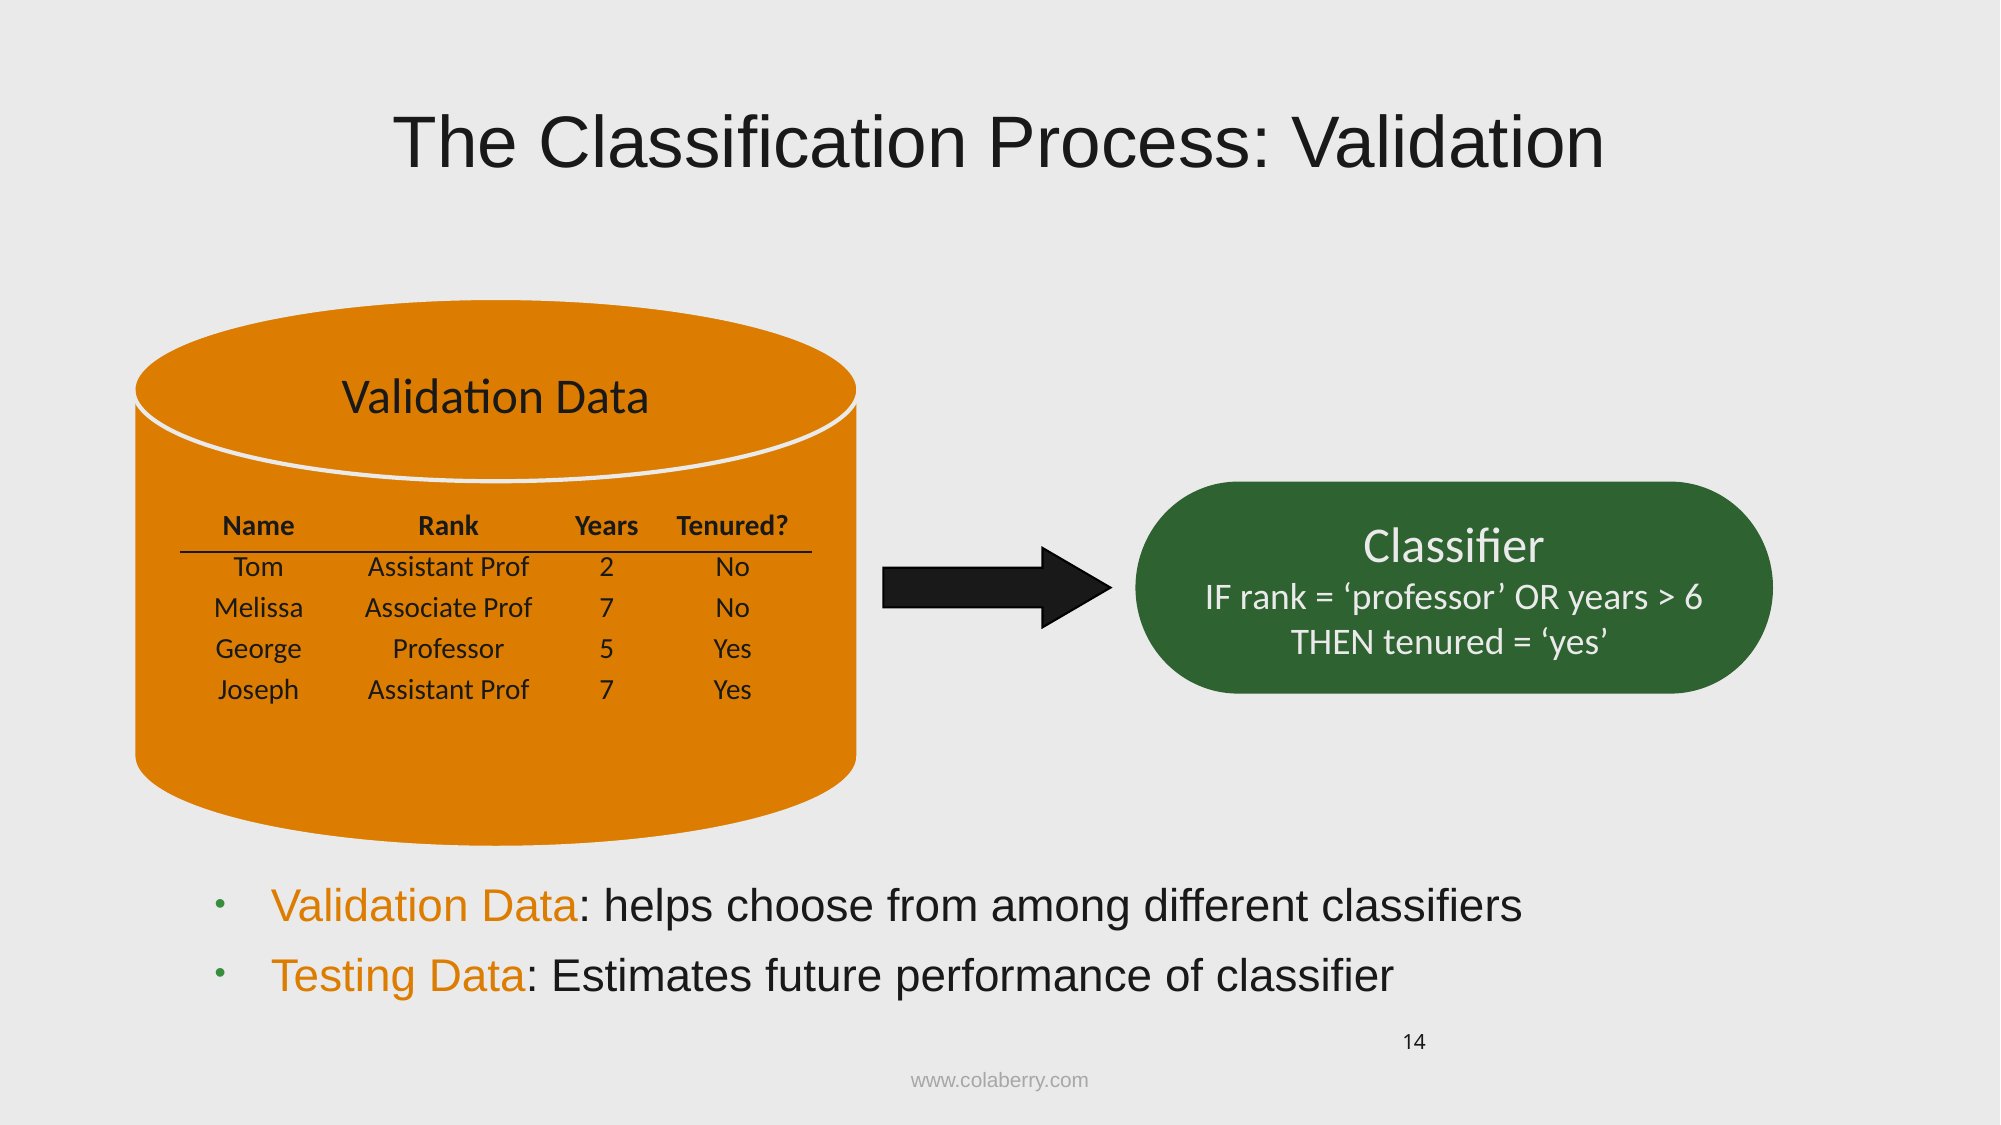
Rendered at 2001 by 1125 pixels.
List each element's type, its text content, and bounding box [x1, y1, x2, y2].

table_cell Yes [654, 675, 812, 716]
table_cell George [180, 634, 338, 675]
table_cell Tom [180, 553, 338, 593]
table_header Years [560, 511, 654, 551]
table_cell Joseph [180, 675, 338, 716]
text_box [883, 547, 1111, 628]
table_cell 5 [560, 634, 654, 675]
text_box Classifier IF rank = ‘professor’ OR years > 6 THEN tenured = ‘yes’ [1133, 479, 1776, 696]
list Validation Data: helps choose from among different classifiers Testing Data: Estimates future performance of classifier [206, 868, 1617, 1014]
table_header Name [180, 511, 338, 551]
text_box Validation Data [318, 356, 673, 431]
slide_number 14 [1392, 1022, 1434, 1064]
table_header Tenured? [654, 511, 812, 551]
table_cell Assistant Prof [338, 553, 560, 593]
table_cell Professor [338, 634, 560, 675]
text_box [131, 295, 861, 850]
table_cell No [654, 553, 812, 593]
table_header Rank [338, 511, 560, 551]
table_cell 2 [560, 553, 654, 593]
table_cell Melissa [180, 593, 338, 634]
table_cell Assistant Prof [338, 675, 560, 716]
table_cell No [654, 593, 812, 634]
title The Classification Process: Validation [99, 15, 1900, 263]
table_cell 7 [560, 593, 654, 634]
table_cell Associate Prof [338, 593, 560, 634]
table_cell Yes [654, 634, 812, 675]
table_cell 7 [560, 675, 654, 716]
